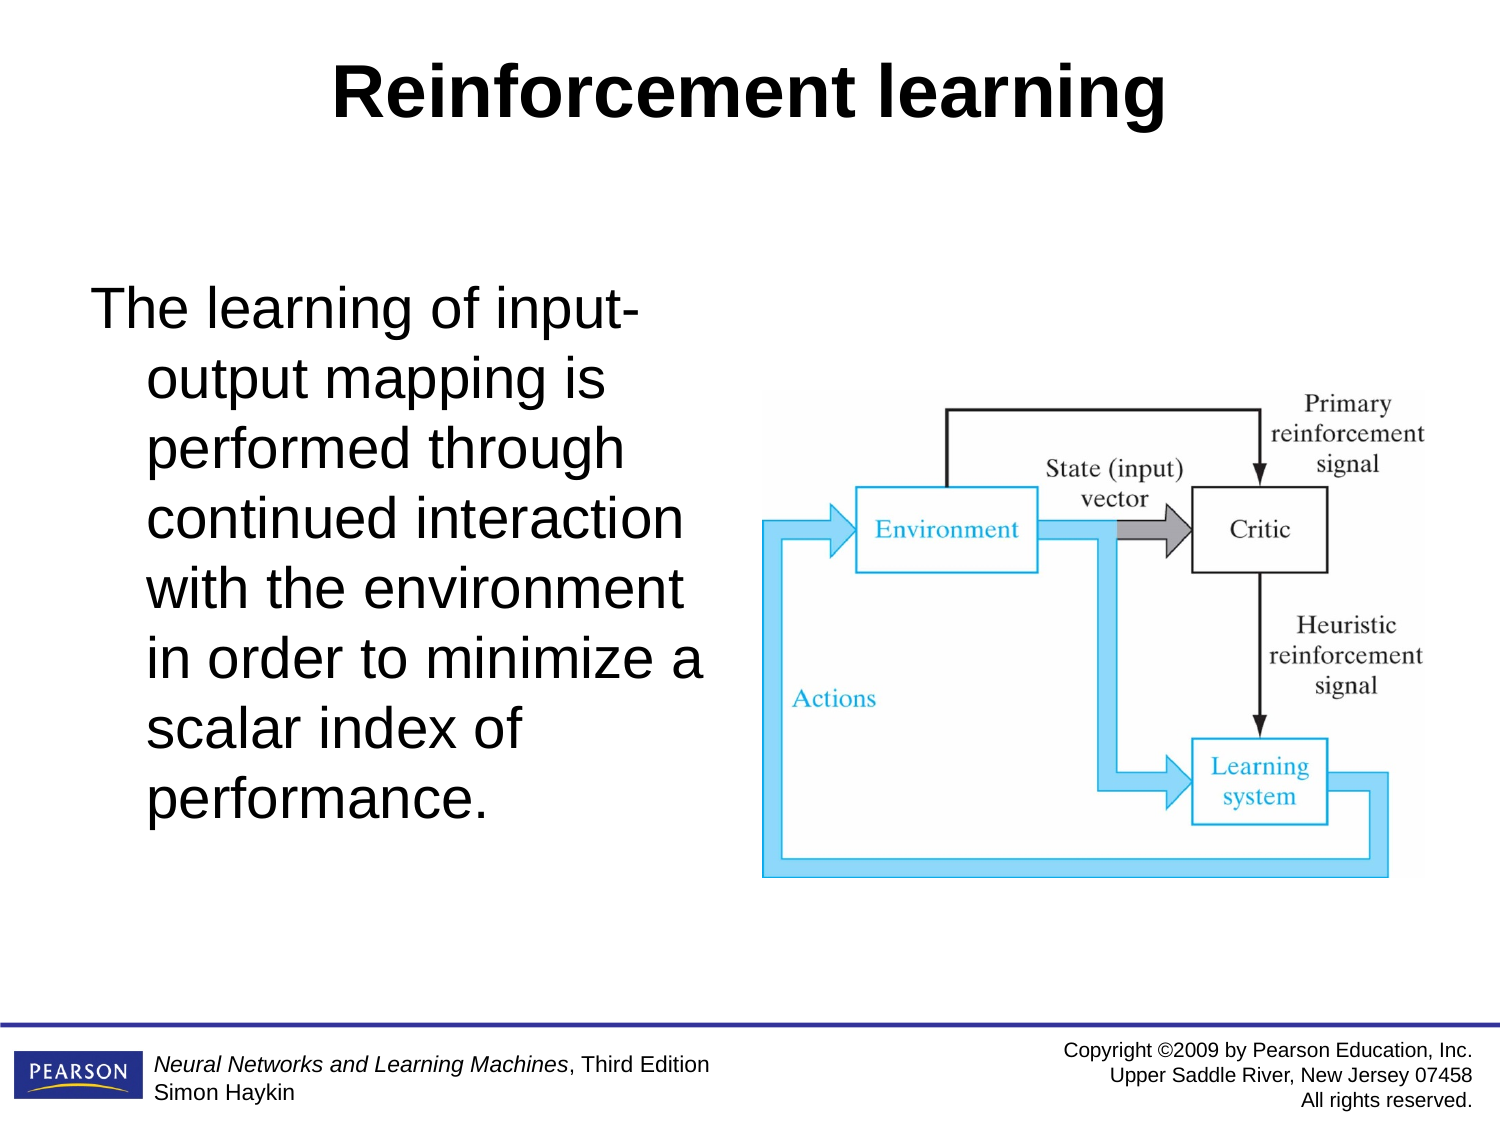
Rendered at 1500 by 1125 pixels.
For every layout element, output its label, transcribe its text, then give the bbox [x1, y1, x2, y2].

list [762, 389, 1426, 878]
title Reinforcement learning [75, 50, 1425, 125]
list The learning of input-output mapping is performed through continued interaction with the environment in order to minimize a scalar index of performance. [75, 262, 738, 1005]
picture [12, 1049, 144, 1100]
